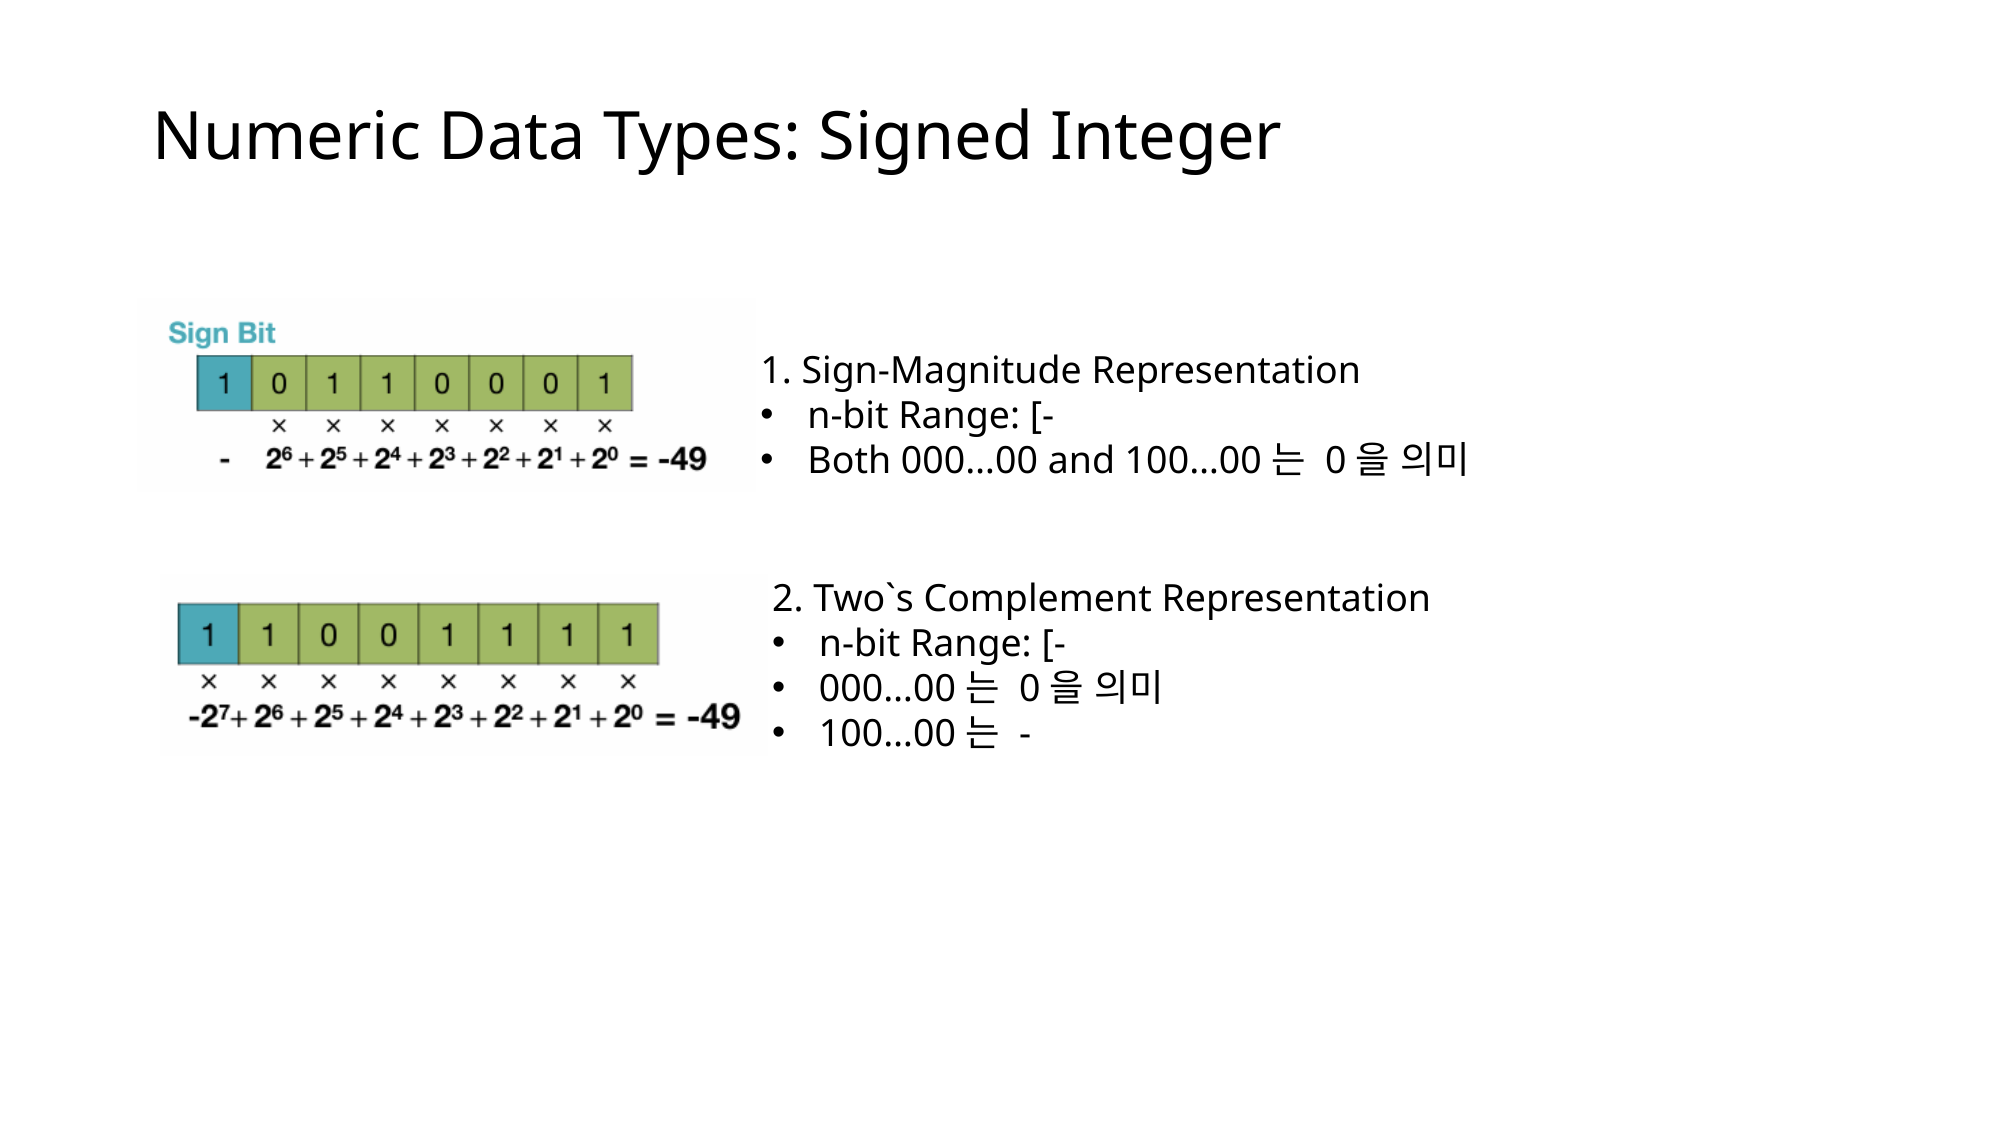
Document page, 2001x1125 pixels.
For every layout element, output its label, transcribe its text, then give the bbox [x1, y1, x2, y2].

title Numeric Data Types: Signed Integer [137, 28, 1863, 247]
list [136, 298, 757, 492]
picture [159, 574, 768, 757]
